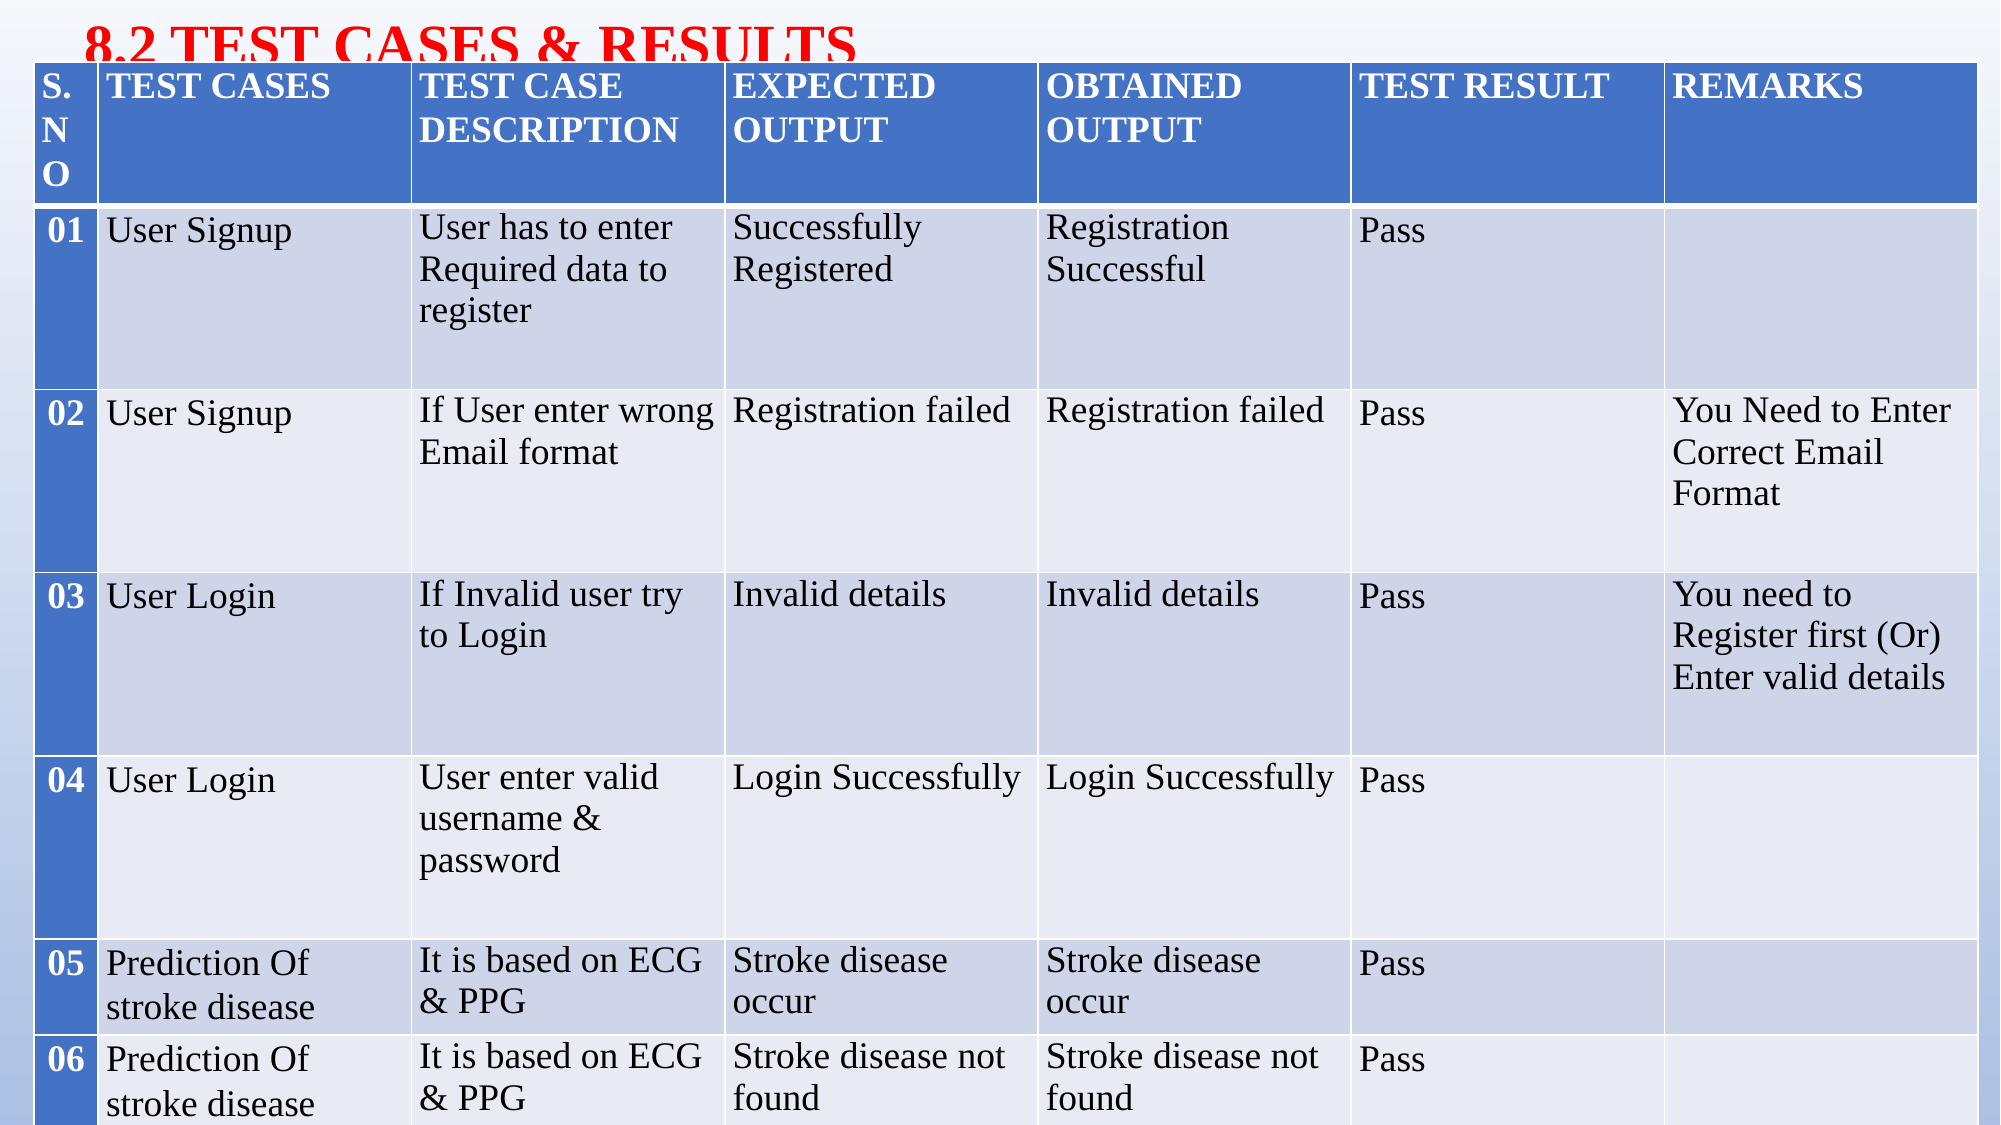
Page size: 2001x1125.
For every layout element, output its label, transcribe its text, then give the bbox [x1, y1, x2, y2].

table_cell Prediction Of stroke disease [99, 1036, 411, 1125]
table_cell Pass [1352, 573, 1664, 755]
table_cell It is based on ECG & PPG [412, 1036, 724, 1125]
table_cell Registration failed [726, 390, 1037, 572]
table_cell 02 [35, 390, 97, 572]
table_cell User Login [99, 757, 411, 938]
table_cell Stroke disease occur [1039, 940, 1350, 1034]
table_cell Registration failed [1039, 390, 1350, 572]
table_cell 05 [35, 940, 97, 1034]
table_header OBTAINED OUTPUT [1039, 63, 1350, 203]
table_header TEST CASE DESCRIPTION [412, 63, 724, 203]
table_cell User Signup [99, 209, 411, 389]
table_header S. NO [35, 63, 97, 203]
table_cell Pass [1352, 1036, 1664, 1125]
table_cell 06 [35, 1036, 97, 1125]
text_box 8.2 TEST CASES & RESULTS [0, 0, 943, 85]
table_cell If User enter wrong Email format [412, 390, 724, 572]
table_header TEST RESULT [1352, 63, 1664, 203]
table_cell User enter valid username & password [412, 757, 724, 938]
table_cell Stroke disease not found [726, 1036, 1037, 1125]
table_cell [1665, 940, 1977, 1034]
table_header REMARKS [1665, 63, 1977, 203]
table_cell Prediction Of stroke disease [99, 940, 411, 1034]
table_cell 01 [35, 209, 97, 389]
table_cell You Need to Enter Correct Email Format [1665, 390, 1977, 572]
table_cell Stroke disease not found [1039, 1036, 1350, 1125]
table_cell Registration Successful [1039, 209, 1350, 389]
table_cell Pass [1352, 940, 1664, 1034]
table_cell Stroke disease occur [726, 940, 1037, 1034]
table_cell Pass [1352, 757, 1664, 938]
table_cell User Signup [99, 390, 411, 572]
table_cell [1665, 209, 1977, 389]
table_cell It is based on ECG & PPG [412, 940, 724, 1034]
table_cell User Login [99, 573, 411, 755]
table_cell Successfully Registered [726, 209, 1037, 389]
table_cell 04 [35, 757, 97, 938]
table_cell [1665, 1036, 1977, 1125]
table_cell Login Successfully [726, 757, 1037, 938]
table_cell 03 [35, 573, 97, 755]
table_cell Invalid details [726, 573, 1037, 755]
table_cell [1665, 757, 1977, 938]
table_cell Pass [1352, 390, 1664, 572]
table_cell Pass [1352, 209, 1664, 389]
table_cell You need to Register first (Or) Enter valid details [1665, 573, 1977, 755]
table_cell User has to enter Required data to register [412, 209, 724, 389]
table_cell If Invalid user try to Login [412, 573, 724, 755]
table_header EXPECTED OUTPUT [726, 63, 1037, 203]
table_header TEST CASES [99, 63, 411, 203]
table_cell Login Successfully [1039, 757, 1350, 938]
table_cell Invalid details [1039, 573, 1350, 755]
